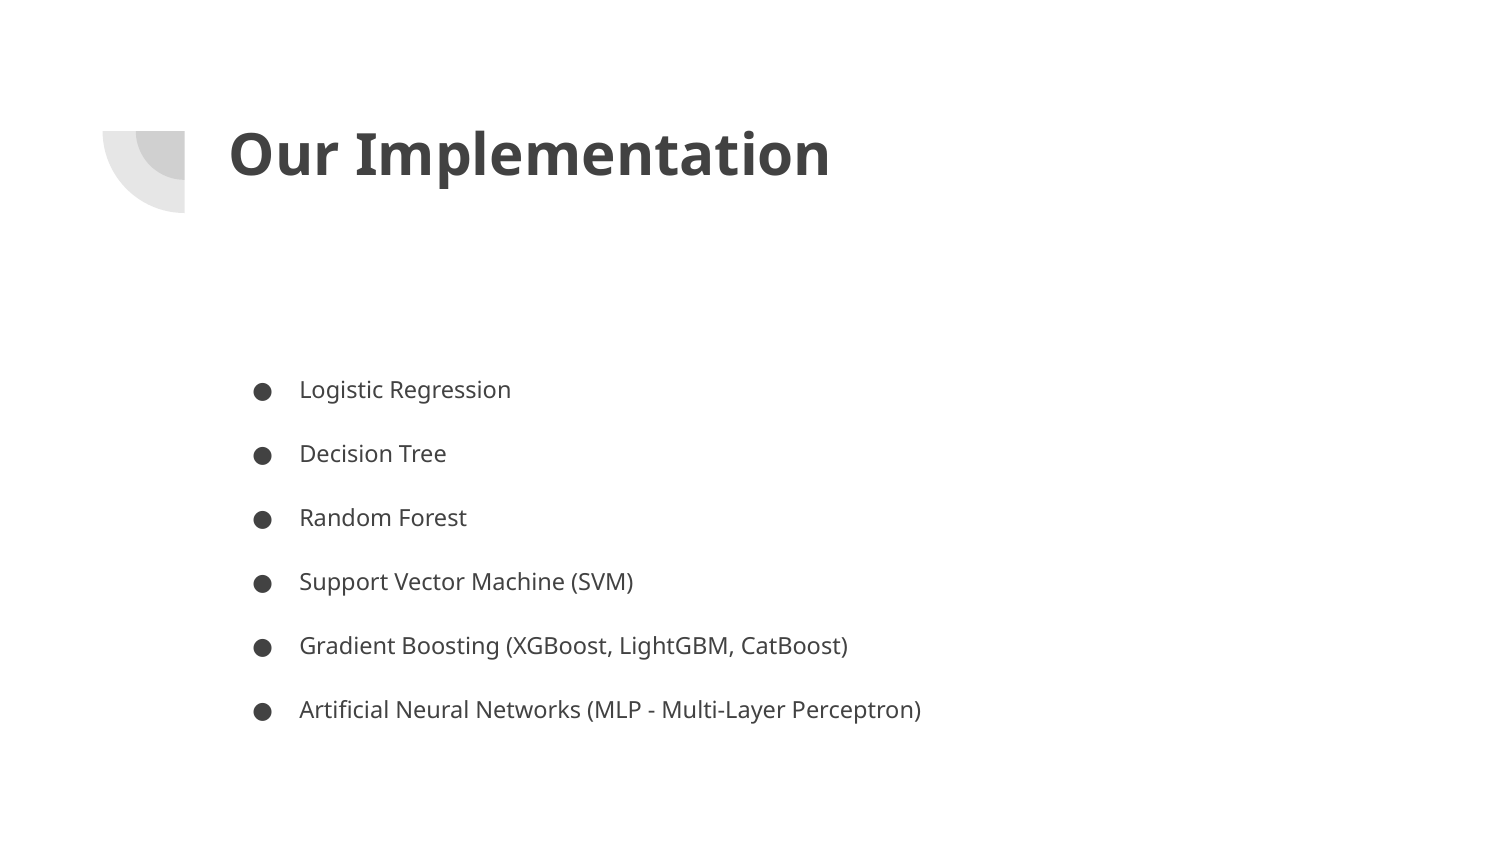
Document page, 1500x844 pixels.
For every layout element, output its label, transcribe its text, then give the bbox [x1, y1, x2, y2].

title Our Implementation [213, 98, 1368, 263]
list Logistic Regression Decision Tree Random Forest Support Vector Machine (SVM) Gradient Boosting (XGBoost, LightGBM, CatBoost) Artificial Neural Networks (MLP - Multi-Layer Perceptron) [213, 326, 1368, 744]
